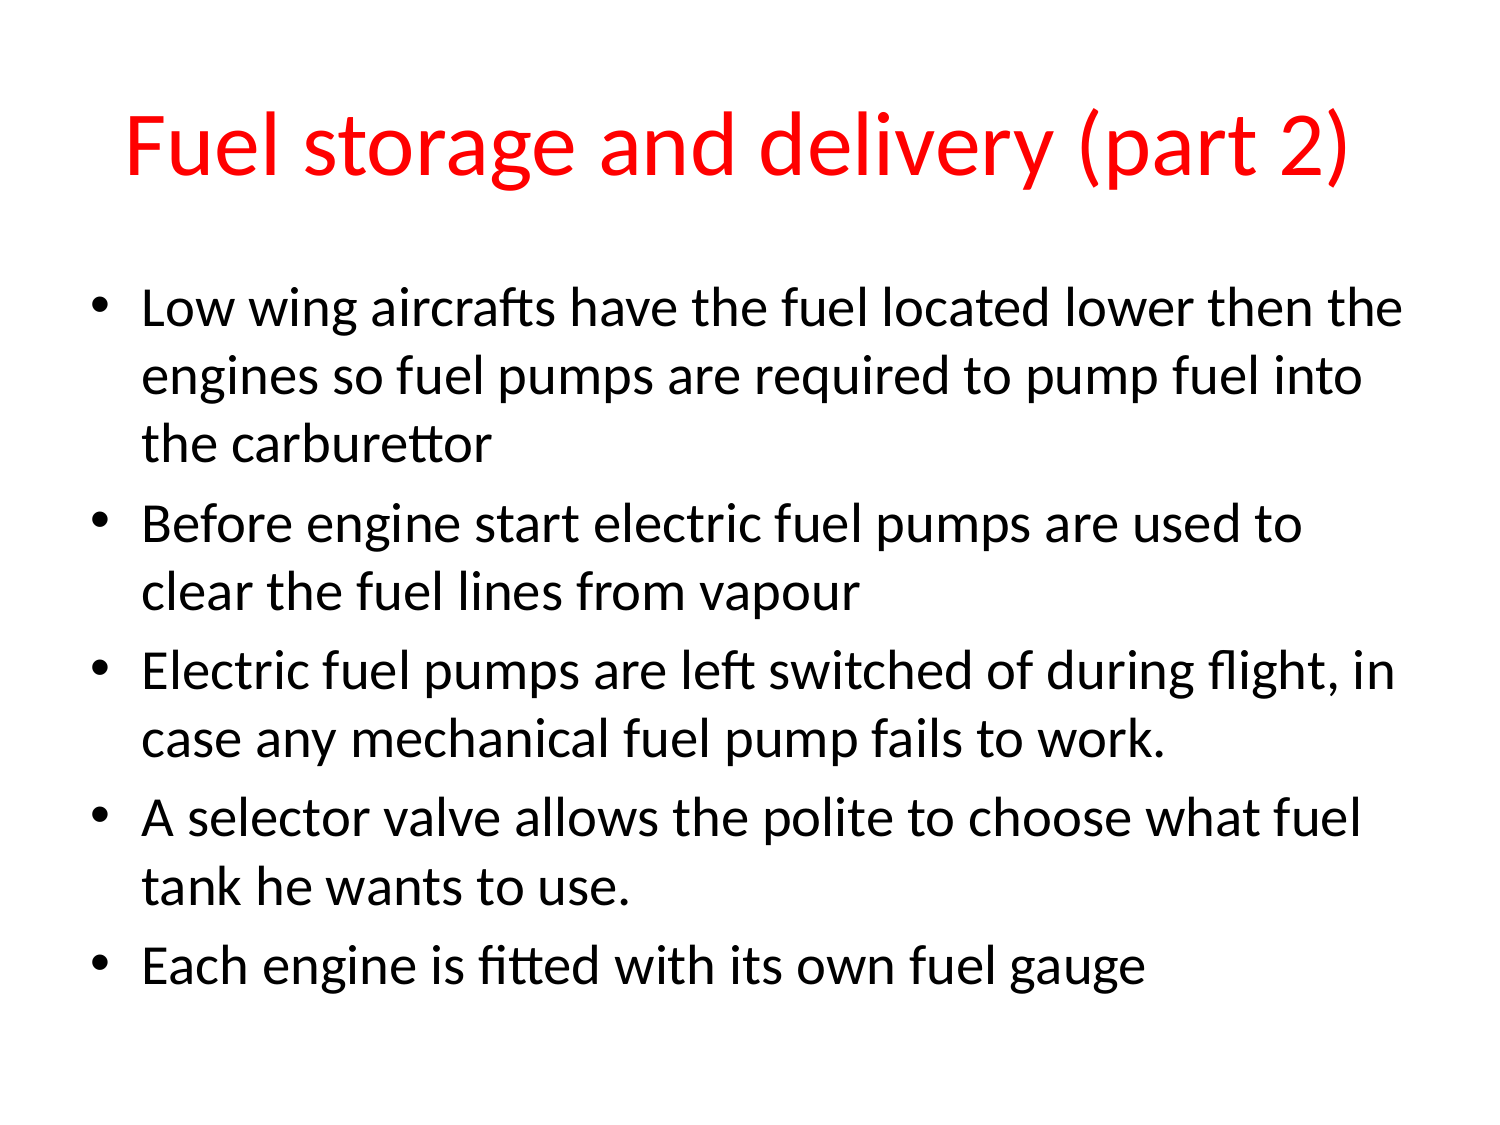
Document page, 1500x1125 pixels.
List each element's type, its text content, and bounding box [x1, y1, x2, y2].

title Fuel storage and delivery (part 2) [75, 45, 1425, 233]
list Low wing aircrafts have the fuel located lower then the engines so fuel pumps are required to pump fuel into the carburettor Before engine start electric fuel pumps are used to clear the fuel lines from vapour Electric fuel pumps are left switched of during flight, in case any mechanical fuel pump fails to work. A selector valve allows the polite to choose what fuel tank he wants to use. Each engine is fitted with its own fuel gauge [75, 262, 1425, 1005]
